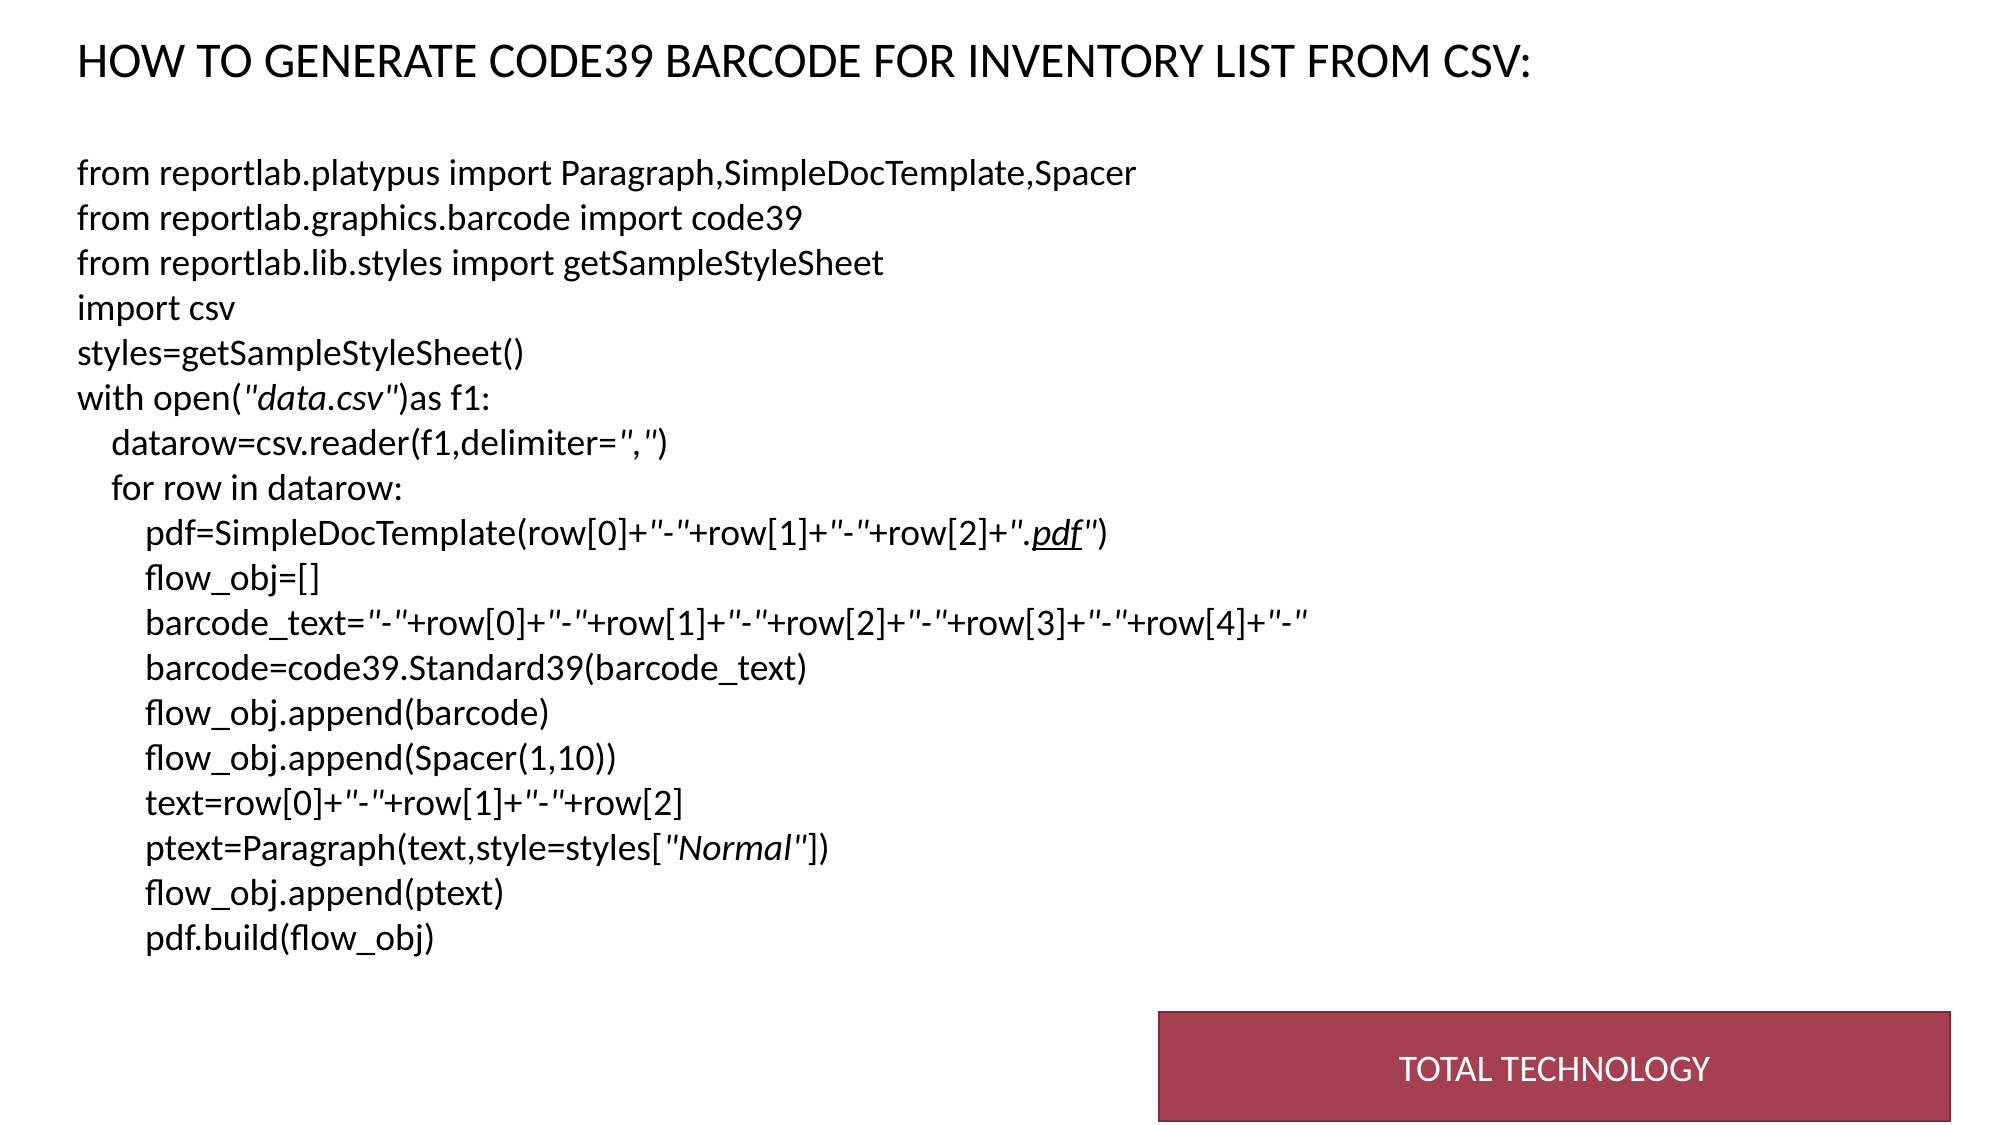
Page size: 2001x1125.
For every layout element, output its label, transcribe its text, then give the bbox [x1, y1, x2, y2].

text_box HOW TO GENERATE CODE39 BARCODE FOR INVENTORY LIST FROM CSV: from reportlab.platypus import Paragraph,SimpleDocTemplate,Spacer from reportlab.graphics.barcode import code39 from reportlab.lib.styles import getSampleStyleSheet import csv styles=getSampleStyleSheet() with open("data.csv")as f1: datarow=csv.reader(f1,delimiter=",") for row in datarow: pdf=SimpleDocTemplate(row[0]+"-"+row[1]+"-"+row[2]+".pdf") flow_obj=[] barcode_text="-"+row[0]+"-"+row[1]+"-"+row[2]+"-"+row[3]+"-"+row[4]+"-" barcode=code39.Standard39(barcode_text) flow_obj.append(barcode) flow_obj.append(Spacer(1,10)) text=row[0]+"-"+row[1]+"-"+row[2] ptext=Paragraph(text,style=styles["Normal"]) flow_obj.append(ptext) pdf.build(flow_obj) [62, 20, 1974, 1125]
